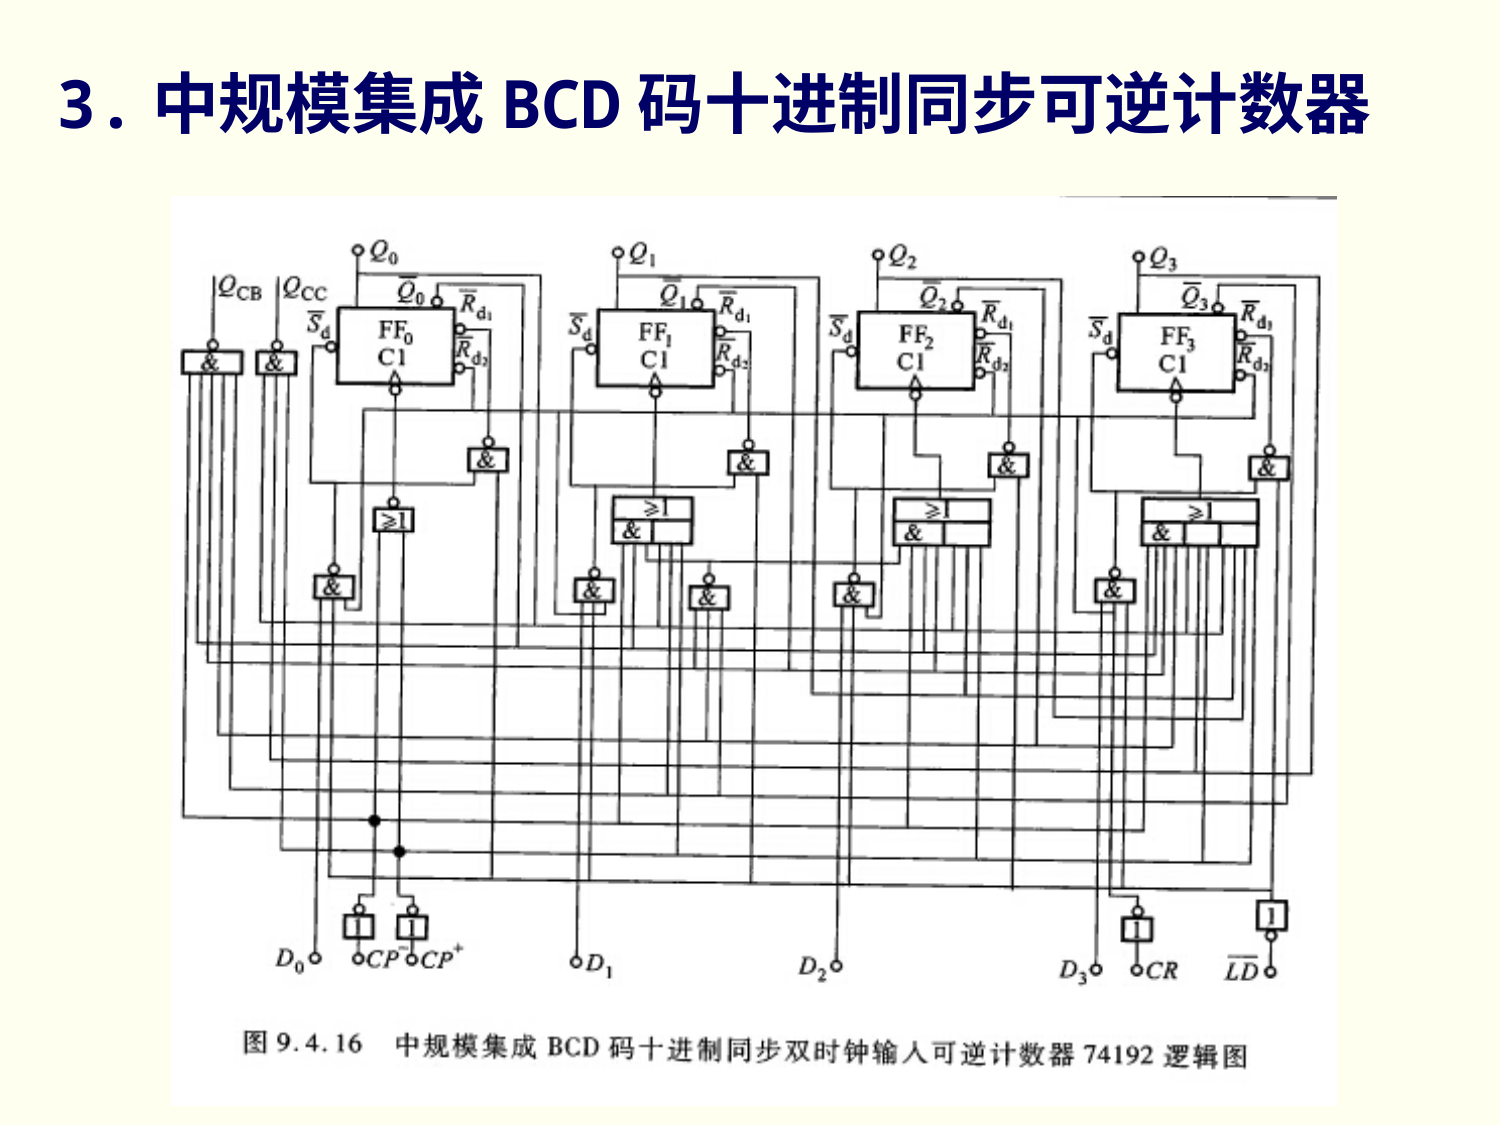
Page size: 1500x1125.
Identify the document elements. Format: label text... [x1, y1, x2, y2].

picture [170, 196, 1338, 1107]
title 3.中规模集成BCD码十进制同步可逆计数器 [41, 42, 1459, 161]
